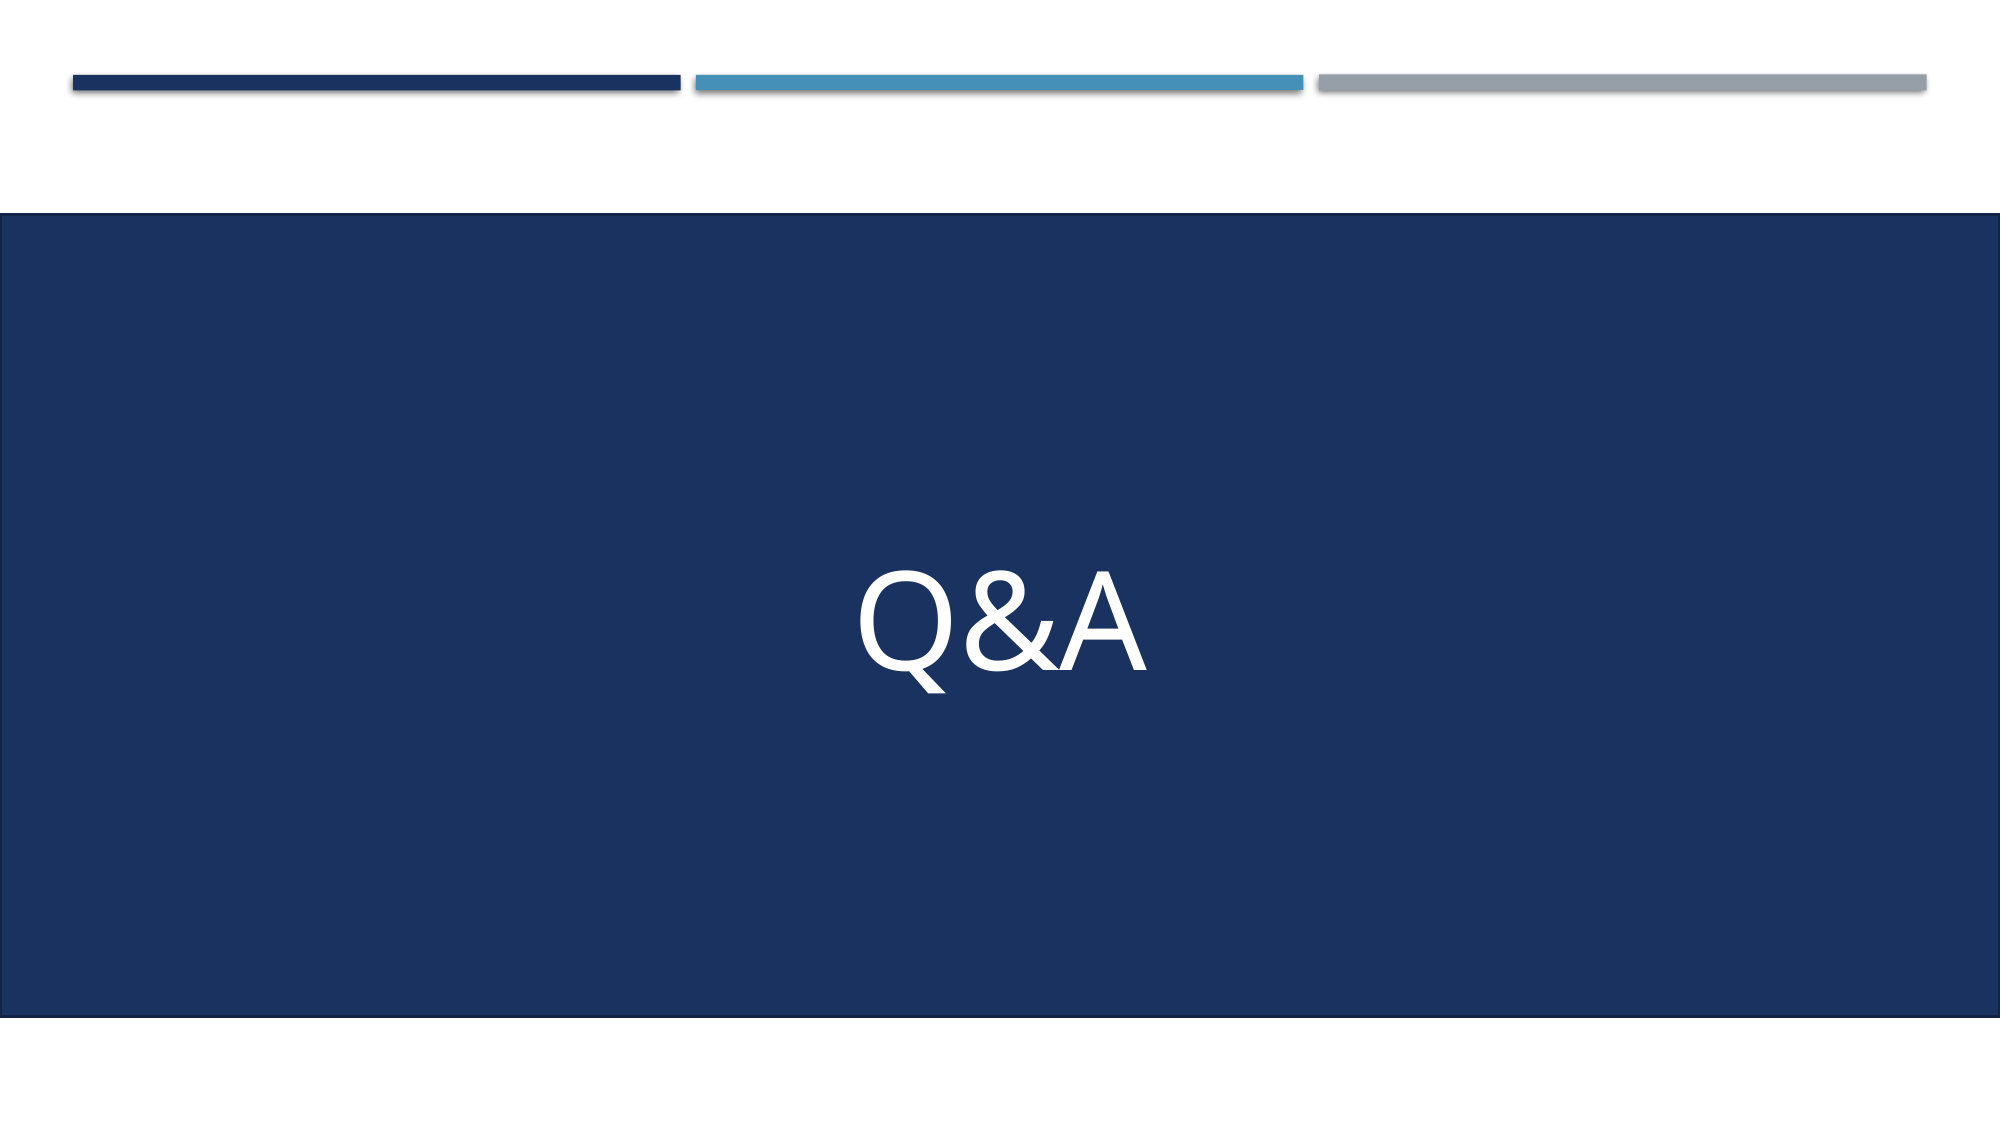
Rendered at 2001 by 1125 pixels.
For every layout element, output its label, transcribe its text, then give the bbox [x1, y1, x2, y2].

slide_number 19 [1732, 977, 1905, 1037]
text_box Q&A [0, 213, 2000, 1018]
